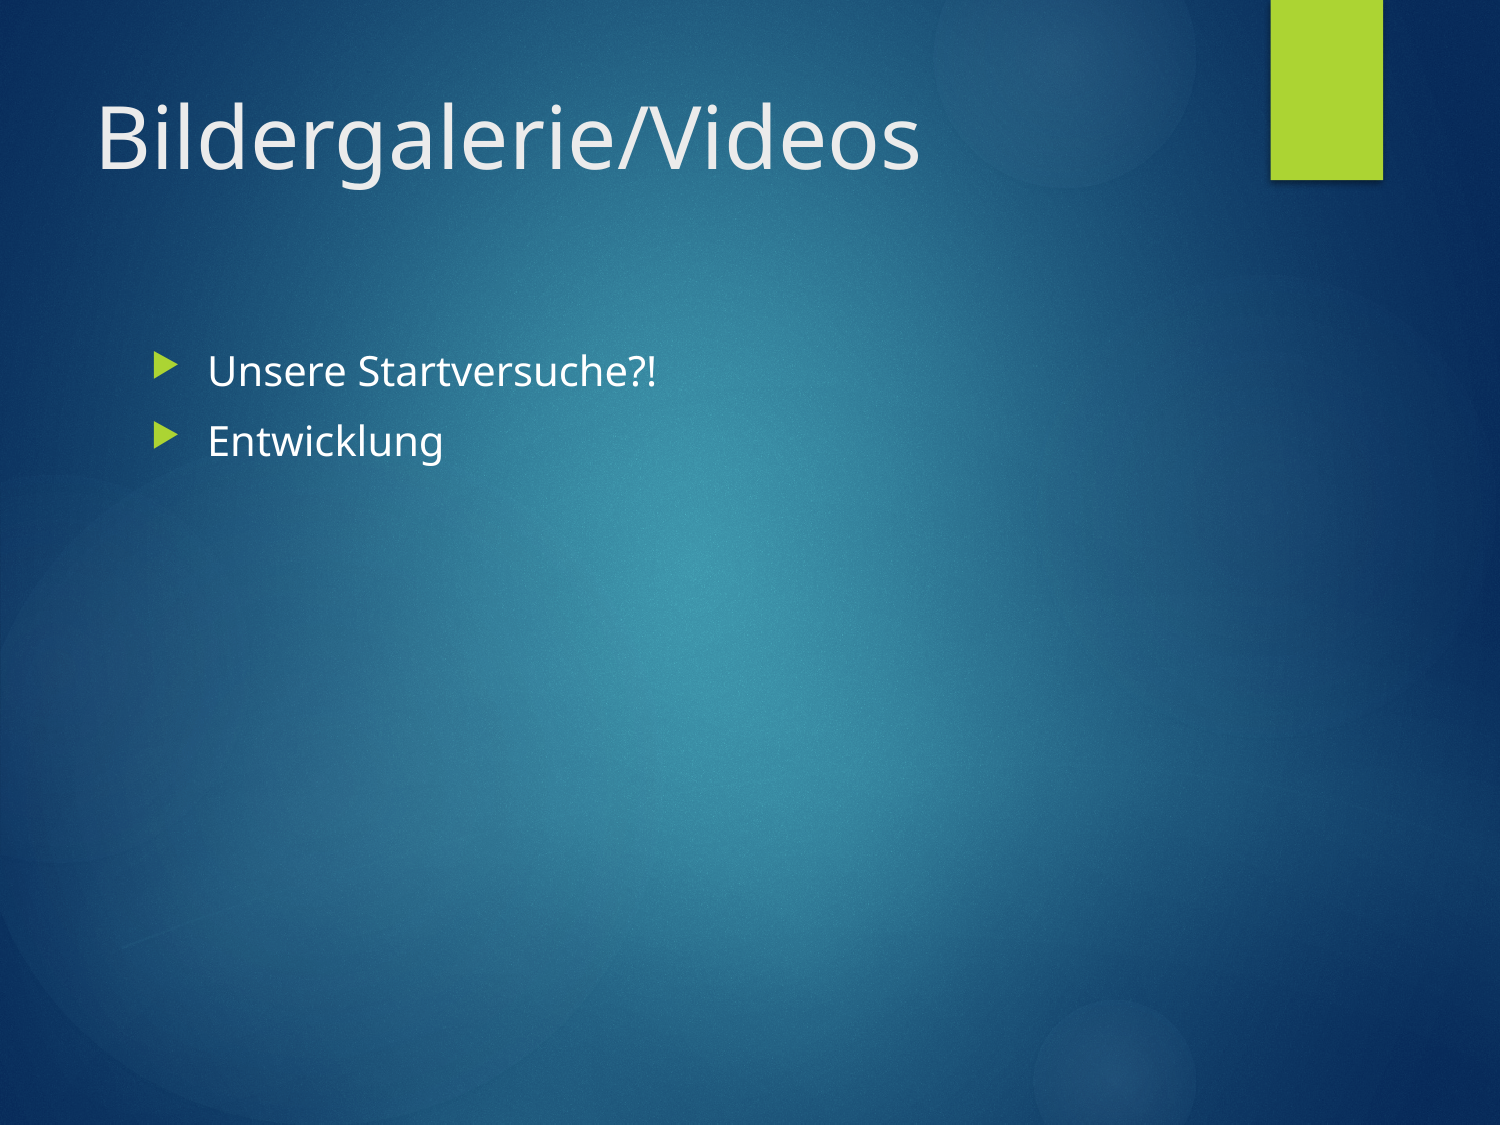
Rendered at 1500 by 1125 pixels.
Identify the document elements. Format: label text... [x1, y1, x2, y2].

list Unsere Startversuche?! Entwicklung [135, 336, 1237, 1025]
title Bildergalerie/Videos [79, 74, 1237, 304]
